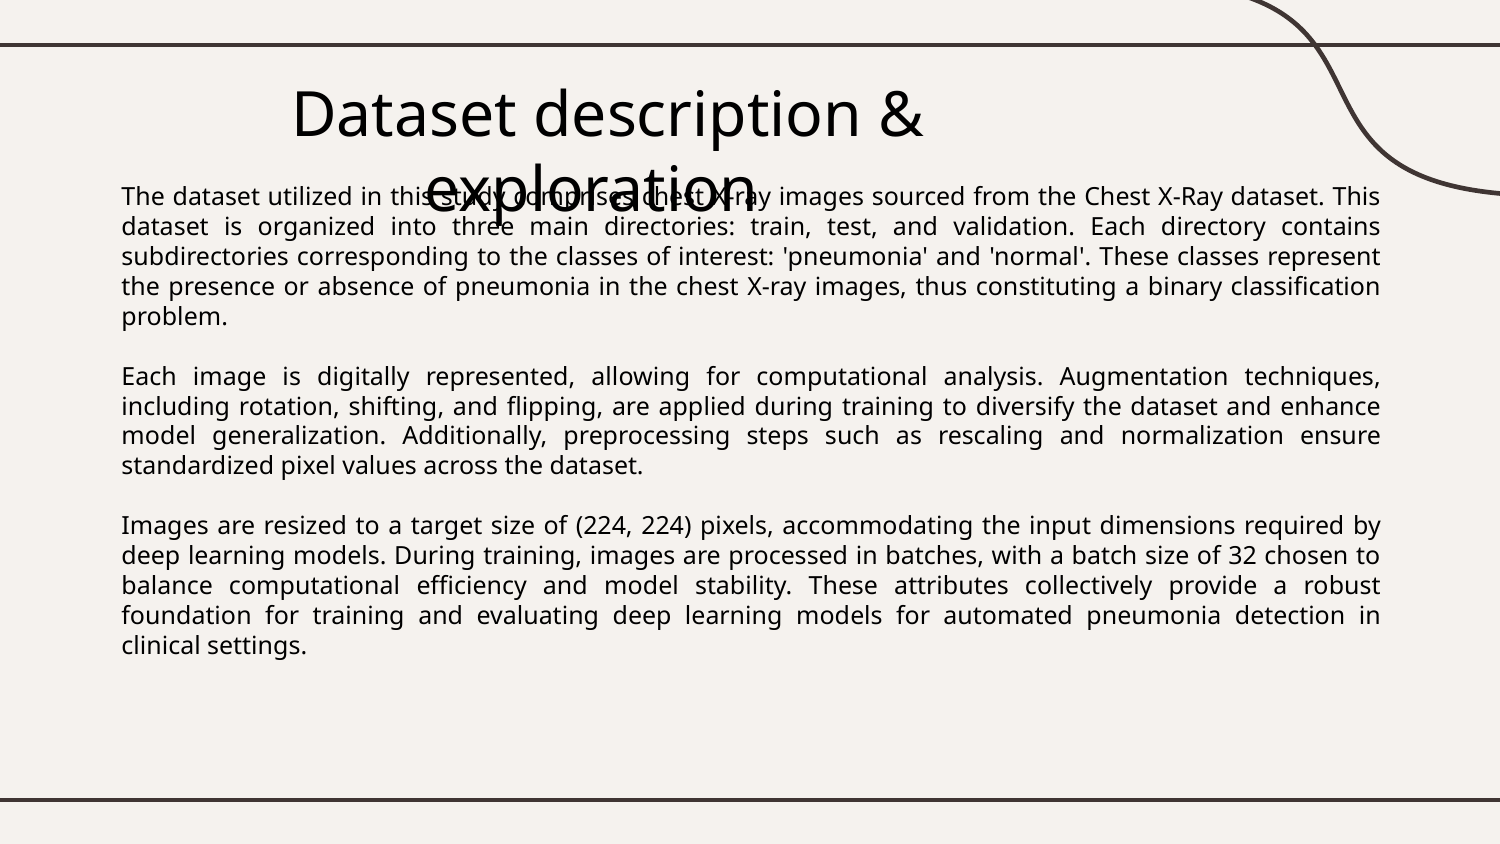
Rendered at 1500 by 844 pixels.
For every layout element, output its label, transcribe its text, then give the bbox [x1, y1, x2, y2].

list The dataset utilized in this study comprises chest X-ray images sourced from the Chest X-Ray dataset. This dataset is organized into three main directories: train, test, and validation. Each directory contains subdirectories corresponding to the classes of interest: 'pneumonia' and 'normal'. These classes represent the presence or absence of pneumonia in the chest X-ray images, thus constituting a binary classification problem. Each image is digitally represented, allowing for computational analysis. Augmentation techniques, including rotation, shifting, and flipping, are applied during training to diversify the dataset and enhance model generalization. Additionally, preprocessing steps such as rescaling and normalization ensure standardized pixel values across the dataset. Images are resized to a target size of (224, 224) pixels, accommodating the input dimensions required by deep learning models. During training, images are processed in batches, with a batch size of 32 chosen to balance computational efficiency and model stability. These attributes collectively provide a robust foundation for training and evaluating deep learning models for automated pneumonia detection in clinical settings. [106, 165, 1399, 702]
text_box [119, 435, 1184, 740]
title Dataset description & exploration [101, 58, 1115, 166]
